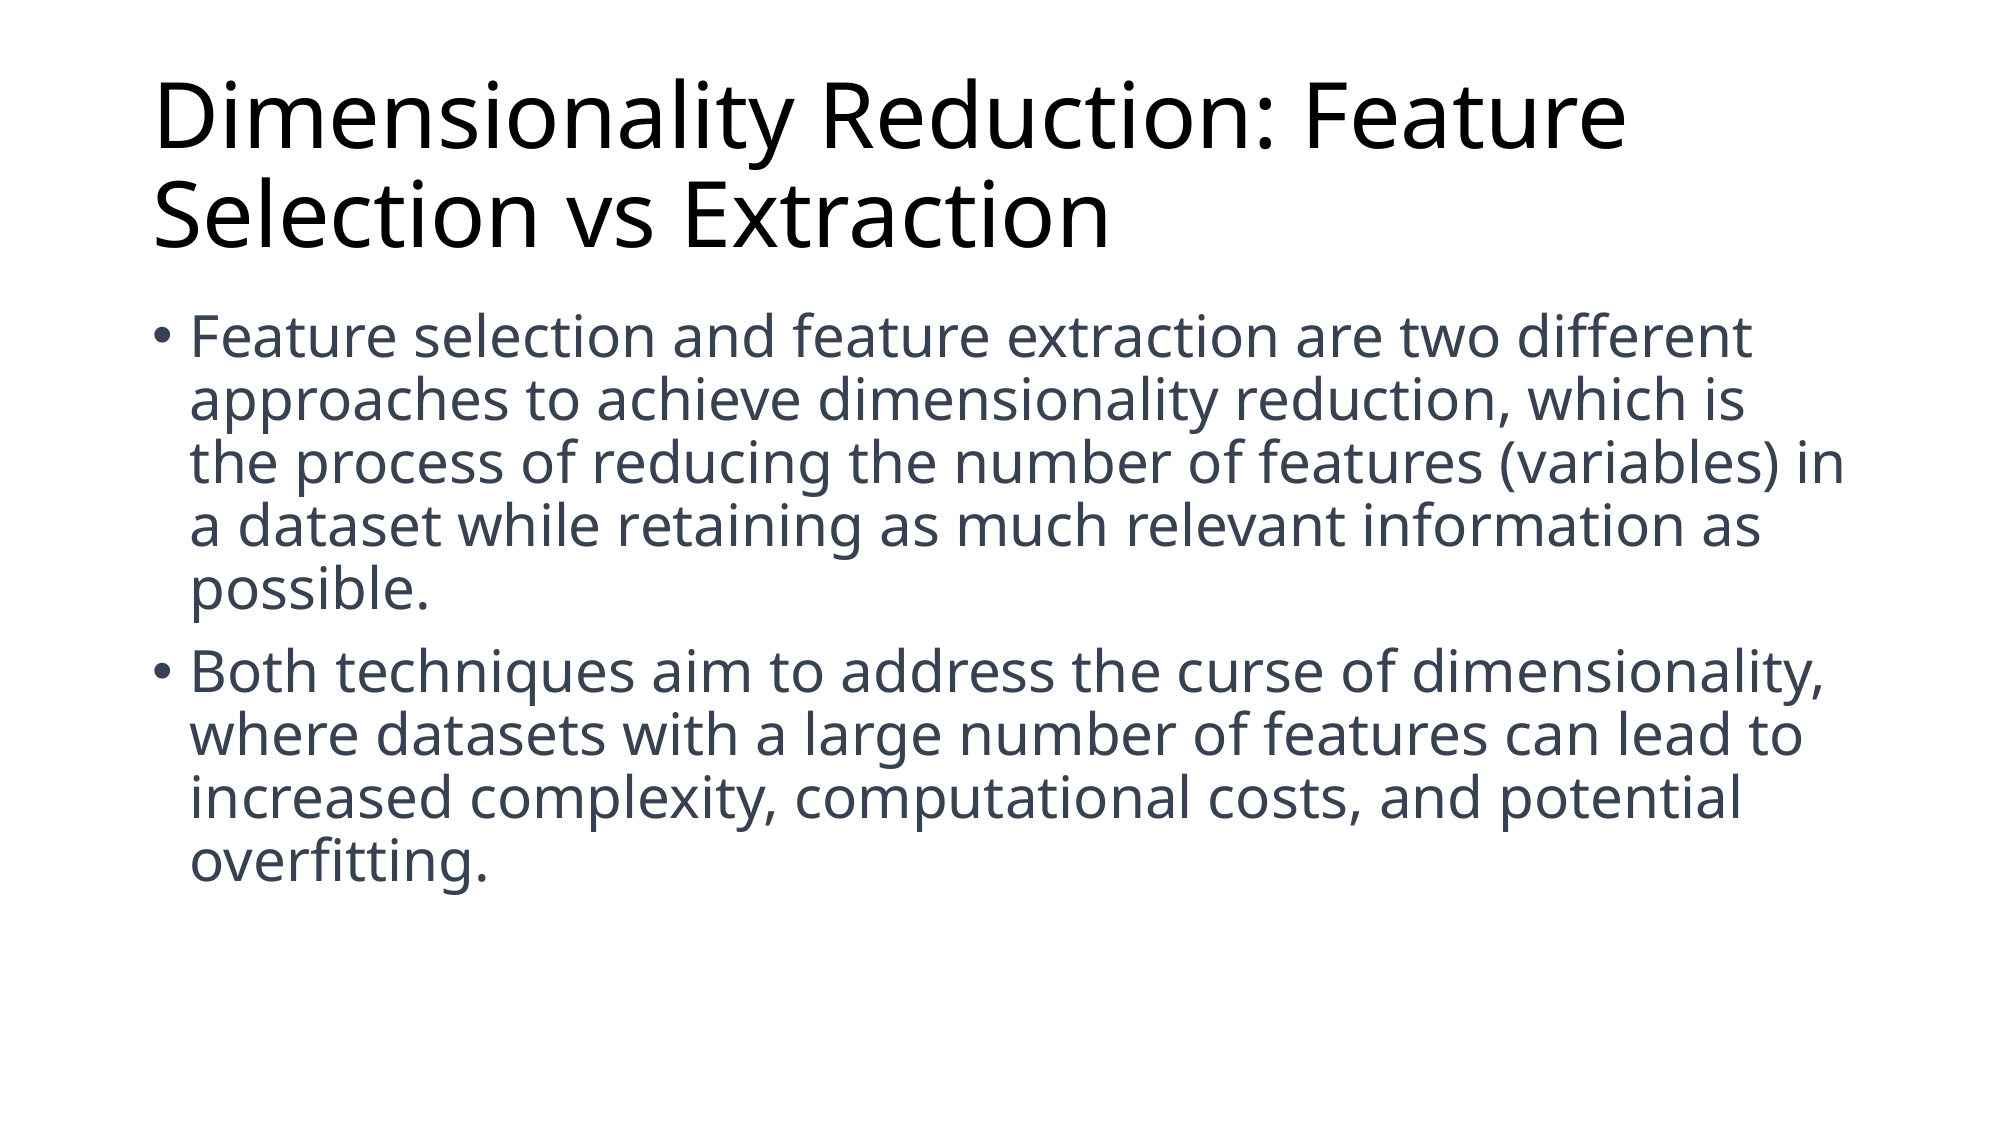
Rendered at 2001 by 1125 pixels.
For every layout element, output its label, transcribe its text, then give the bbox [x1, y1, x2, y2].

list Feature selection and feature extraction are two different approaches to achieve dimensionality reduction, which is the process of reducing the number of features (variables) in a dataset while retaining as much relevant information as possible. Both techniques aim to address the curse of dimensionality, where datasets with a large number of features can lead to increased complexity, computational costs, and potential overfitting. [137, 299, 1863, 1014]
title Dimensionality Reduction: Feature Selection vs Extraction [137, 59, 1863, 278]
